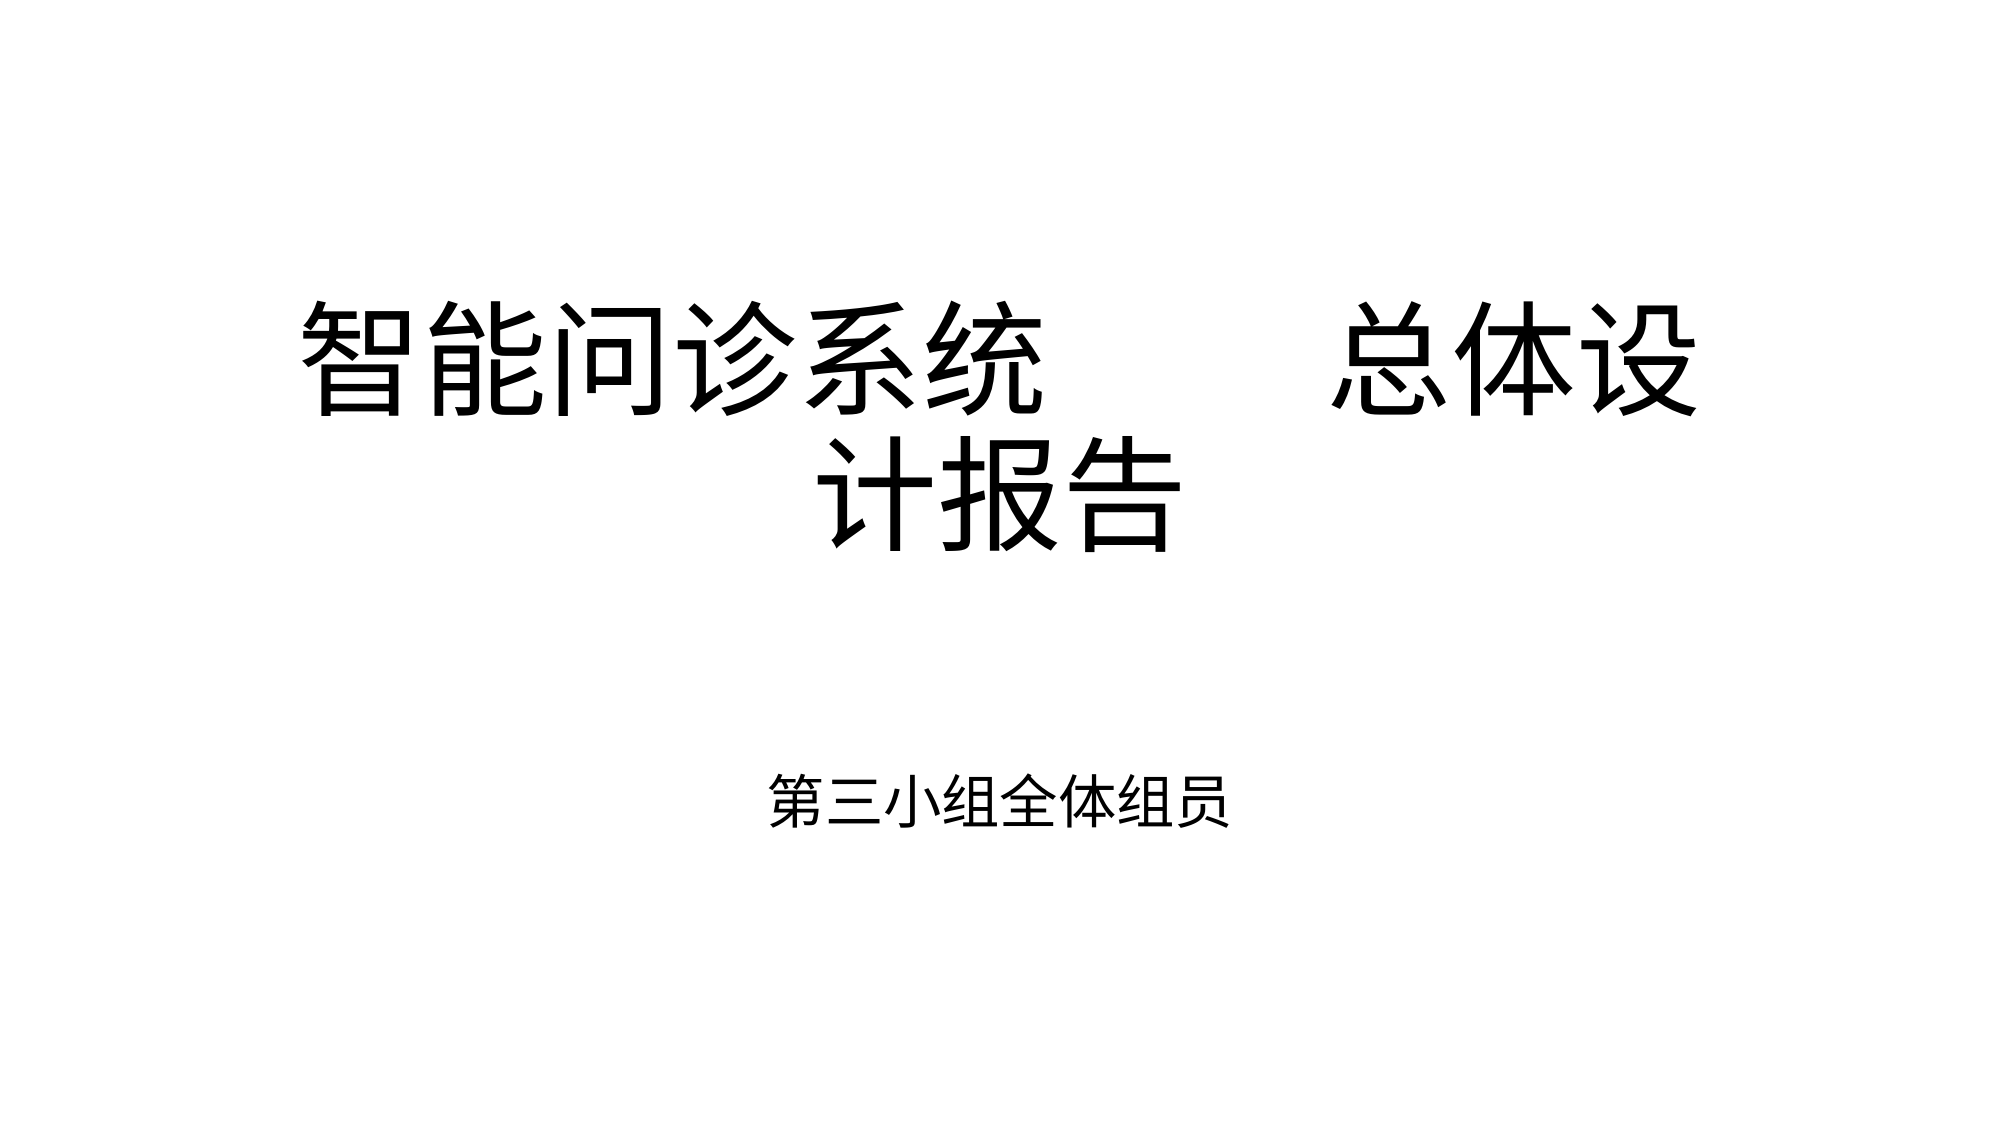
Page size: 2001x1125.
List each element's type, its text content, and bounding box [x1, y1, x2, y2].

title 智能问诊系统 总体设计报告 [249, 184, 1750, 576]
subtitle 第三小组全体组员 [249, 590, 1750, 863]
